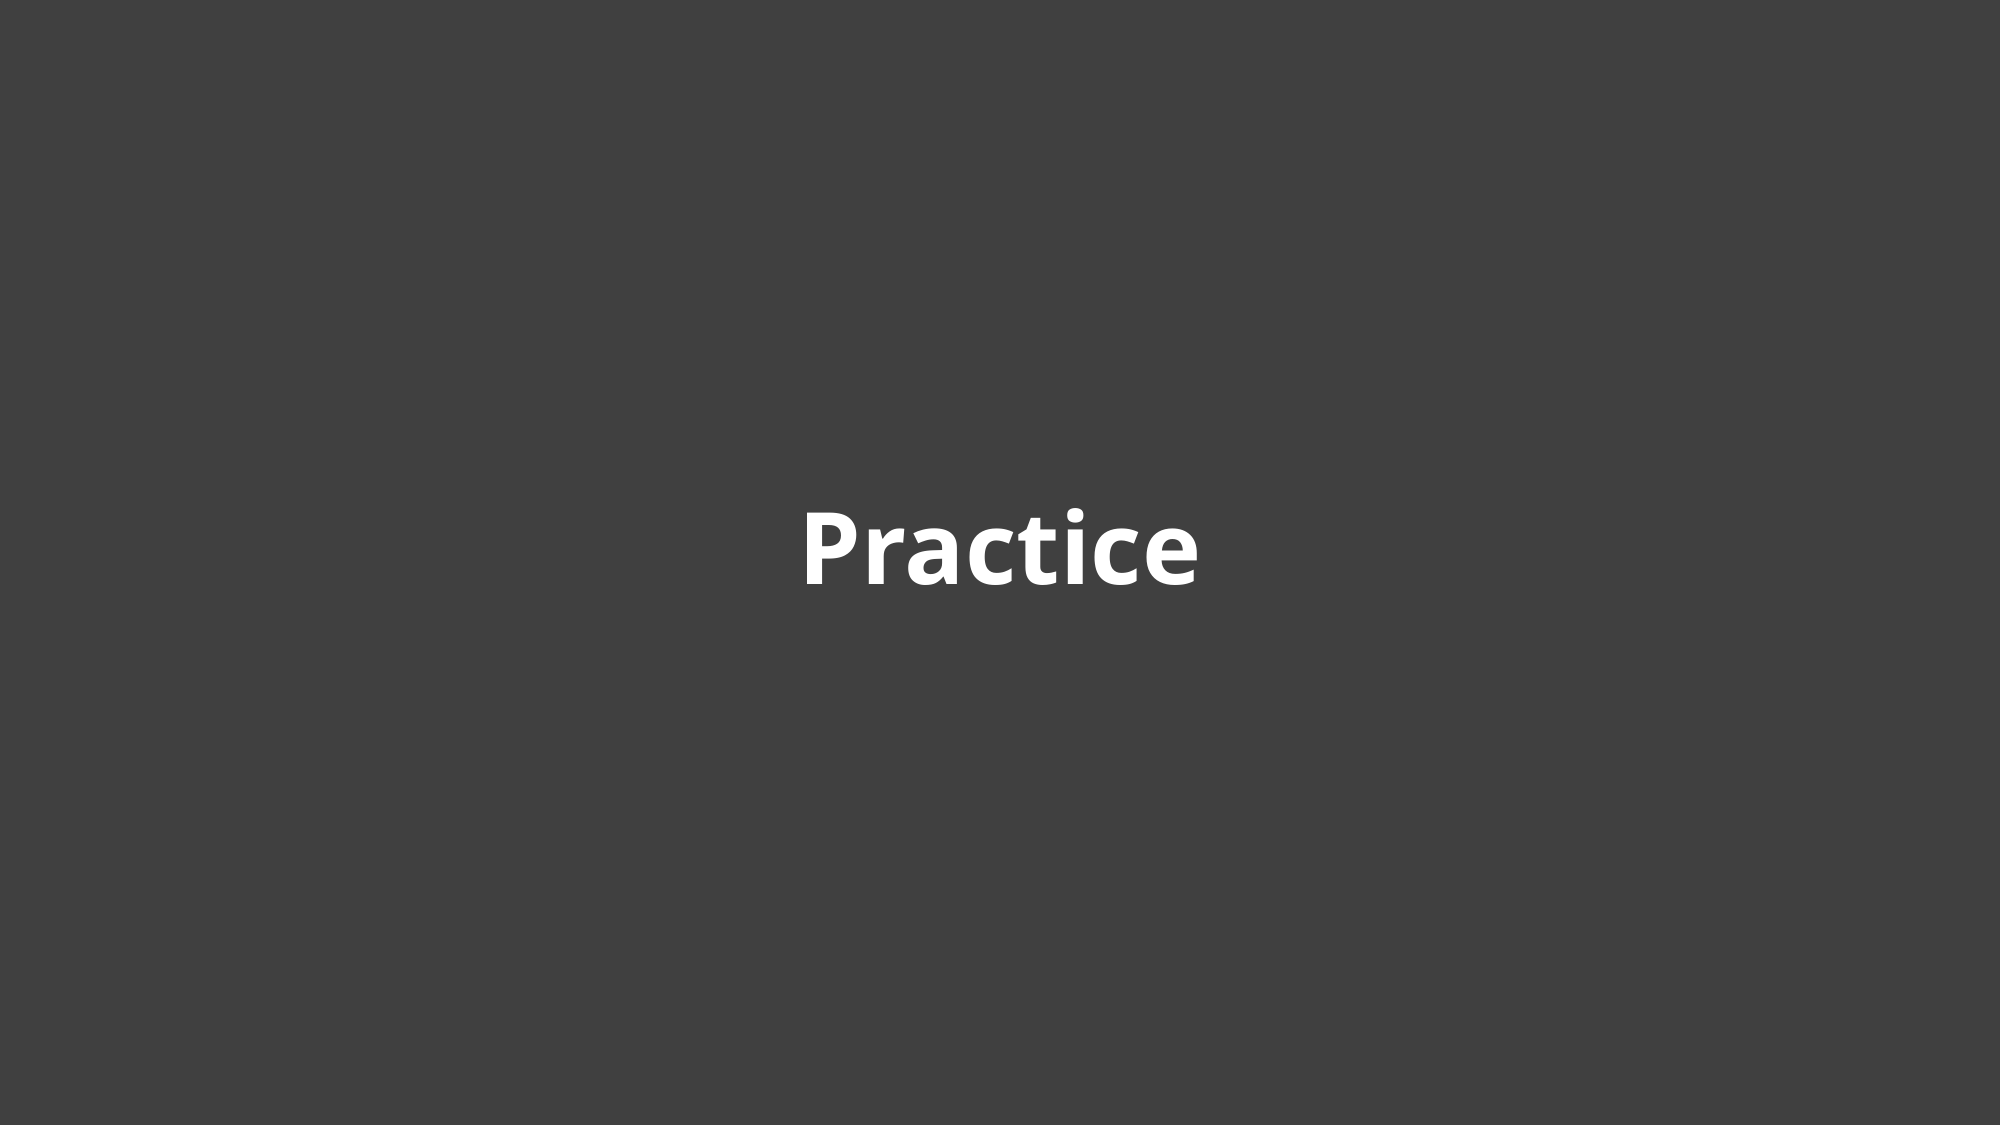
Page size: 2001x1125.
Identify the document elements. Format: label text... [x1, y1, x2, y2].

text_box Practice [0, 477, 2000, 612]
